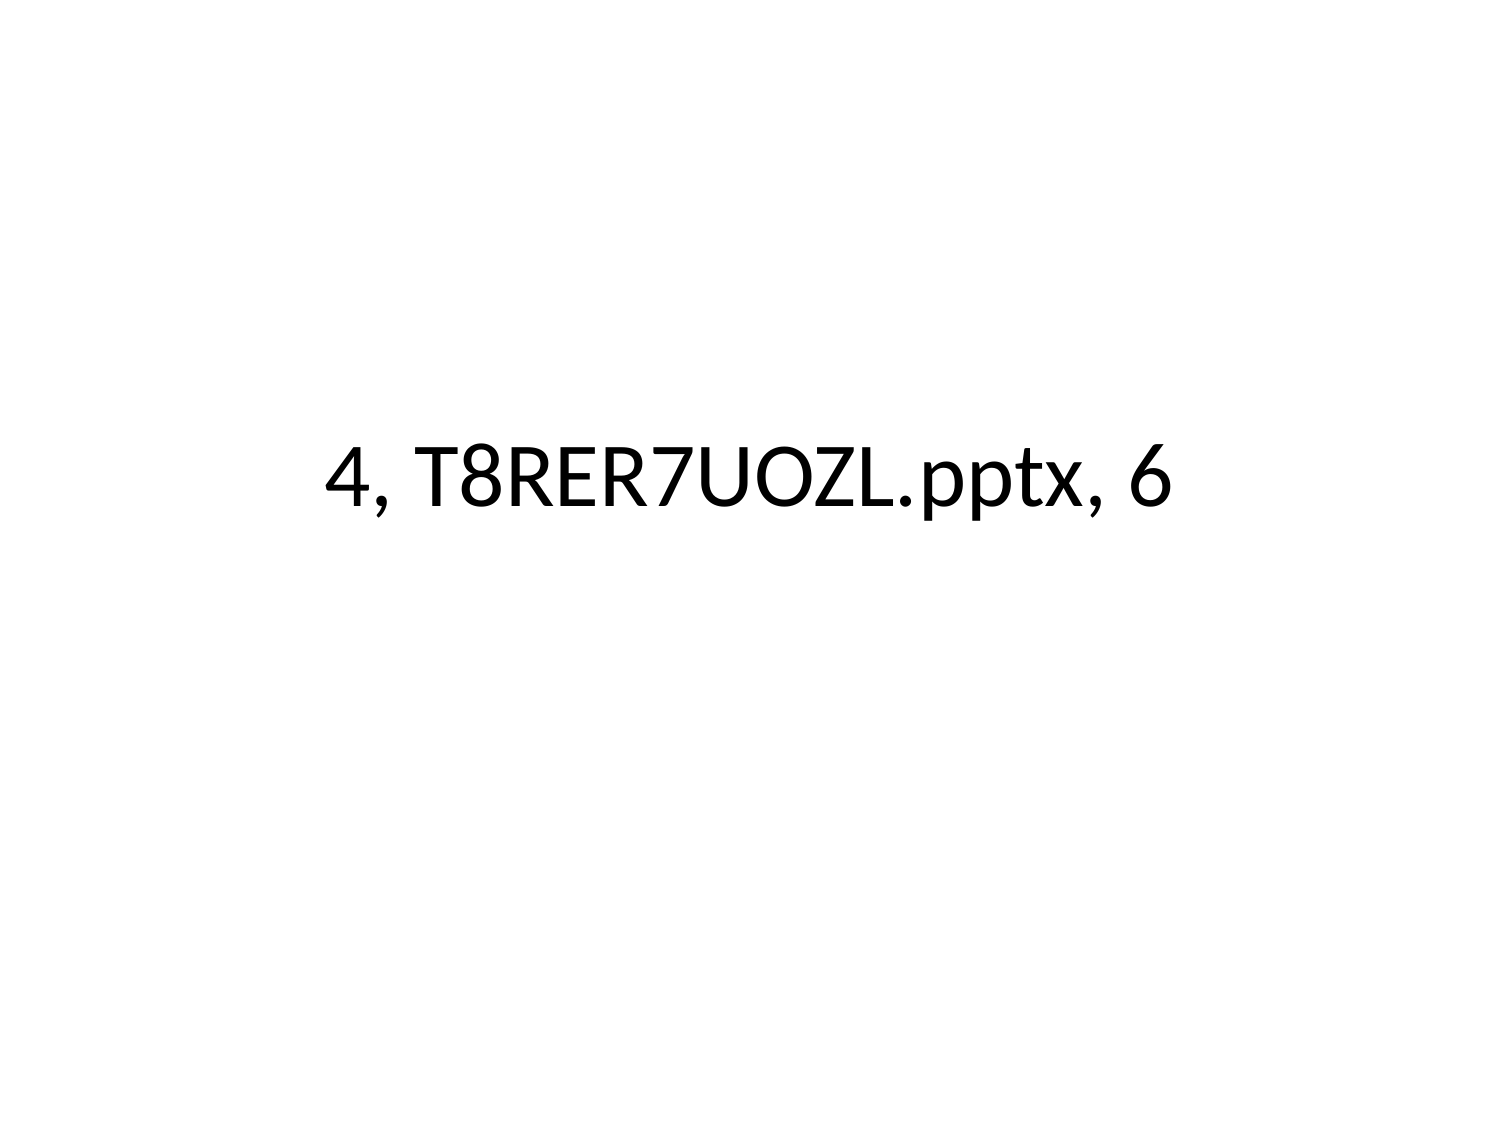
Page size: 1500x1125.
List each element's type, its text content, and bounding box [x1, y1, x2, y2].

title 4, T8RER7UOZL.pptx, 6 [112, 349, 1388, 591]
